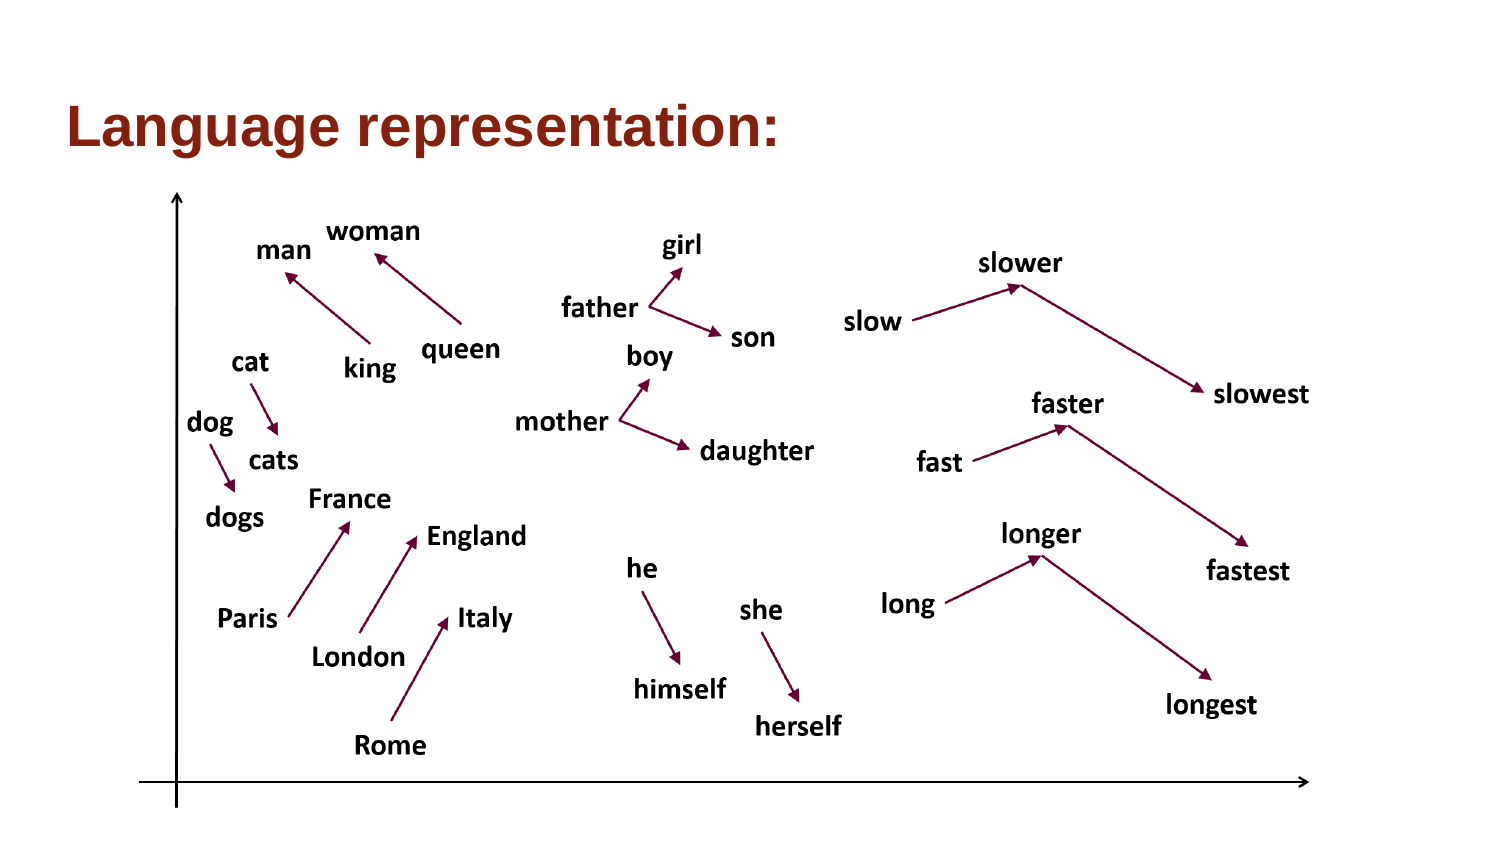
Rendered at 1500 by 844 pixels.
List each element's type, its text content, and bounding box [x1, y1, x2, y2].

picture [139, 180, 1329, 808]
title Language representation: [51, 72, 1449, 167]
